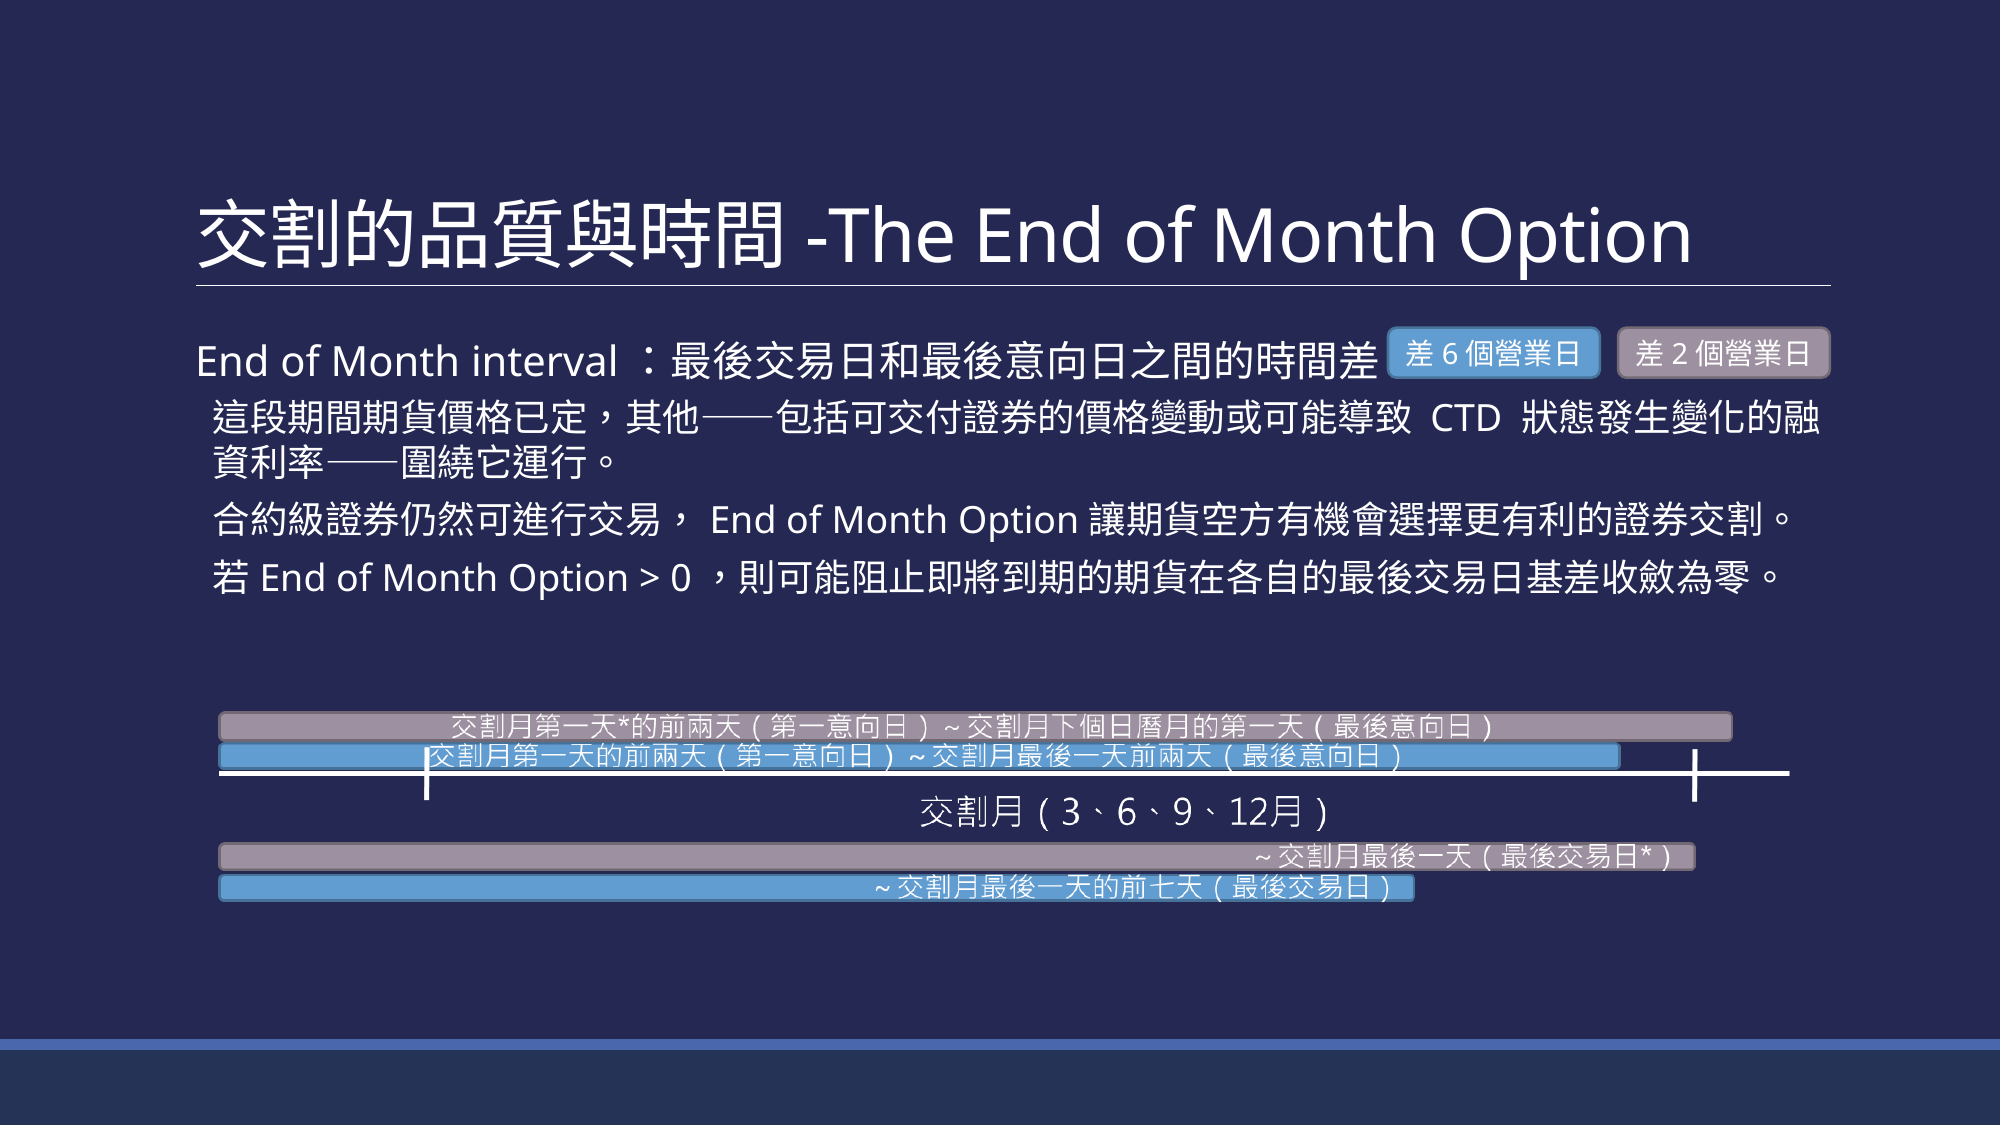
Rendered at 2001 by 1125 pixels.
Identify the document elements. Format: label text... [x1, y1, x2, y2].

title 交割的品質與時間-The End of Month Option [180, 47, 1830, 285]
text_box 差6個營業日 [1386, 326, 1602, 379]
text_box 差2個營業日 [1616, 326, 1832, 379]
list End of Month interval：最後交易日和最後意向日之間的時間差 這段期間期貨價格已定，其他——包括可交付證券的價格變動或可能導致 CTD 狀態發生變化的融資利率——圍繞它運行。 合約級證券仍然可進行交易，End of Month Option讓期貨空方有機會選擇更有利的證券交割。 若End of Month Option > 0，則可能阻止即將到期的期貨在各自的最後交易日基差收斂為零。 [180, 327, 1830, 963]
picture [218, 698, 1792, 920]
